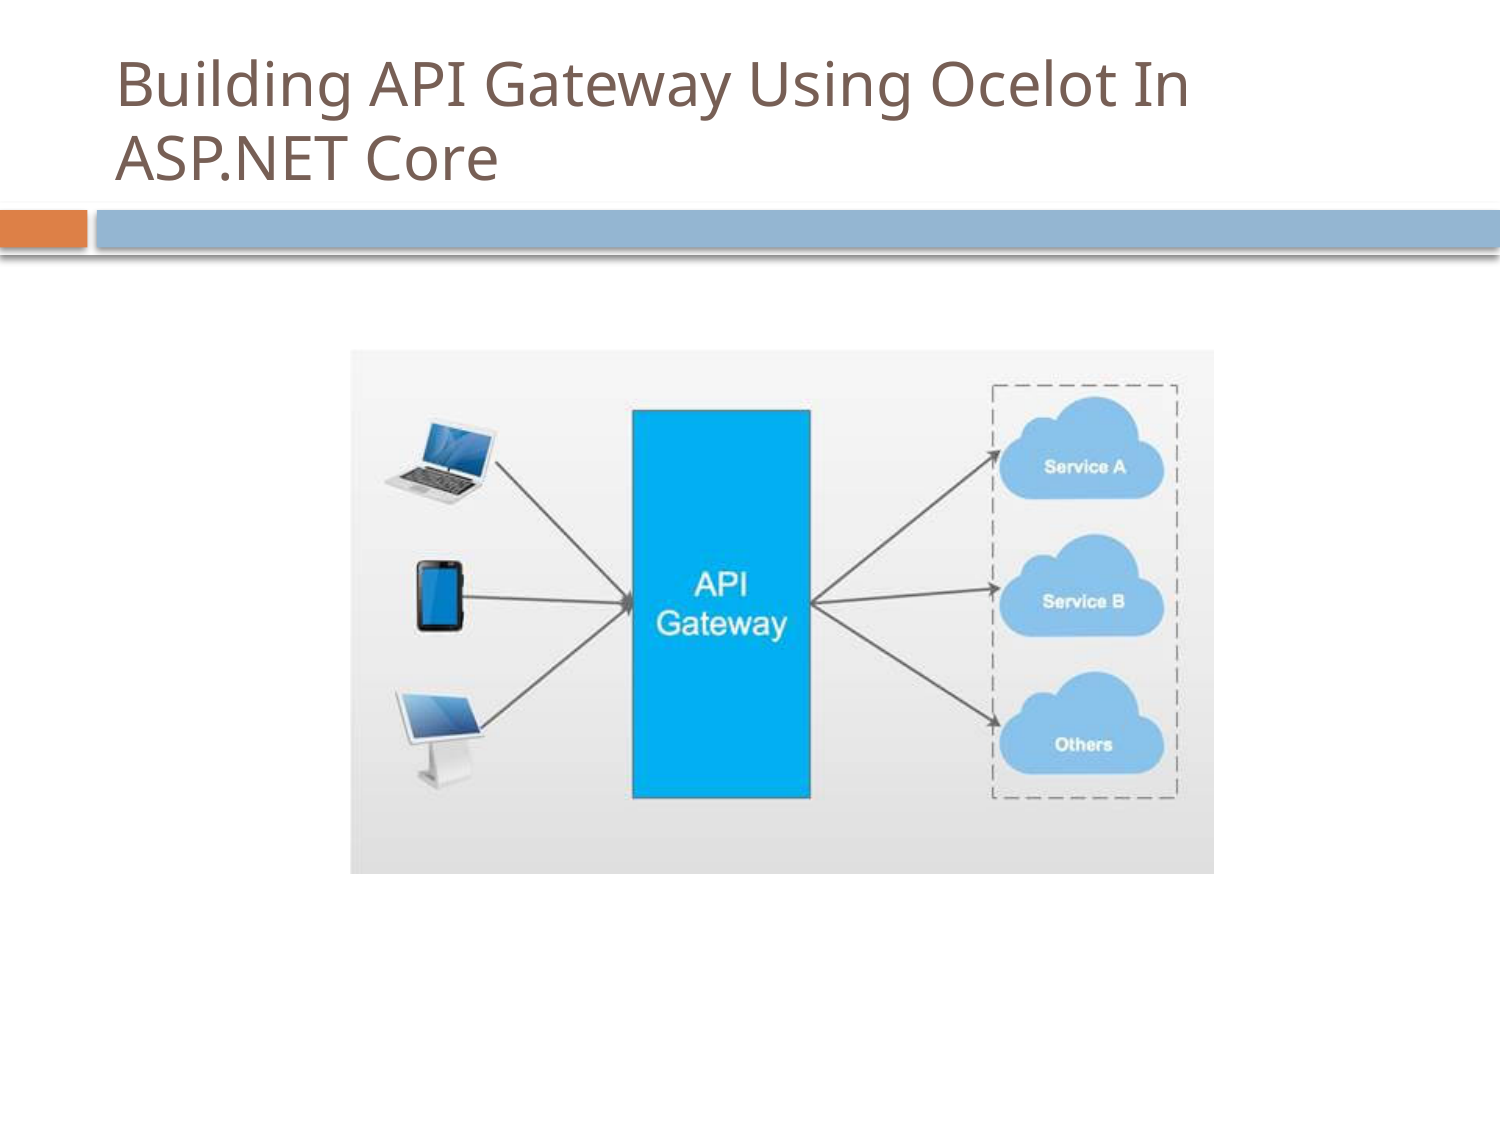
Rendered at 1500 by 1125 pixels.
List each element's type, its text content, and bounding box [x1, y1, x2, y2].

title Building API Gateway Using Ocelot In ASP.NET Core [100, 37, 1438, 200]
picture [349, 349, 1215, 874]
